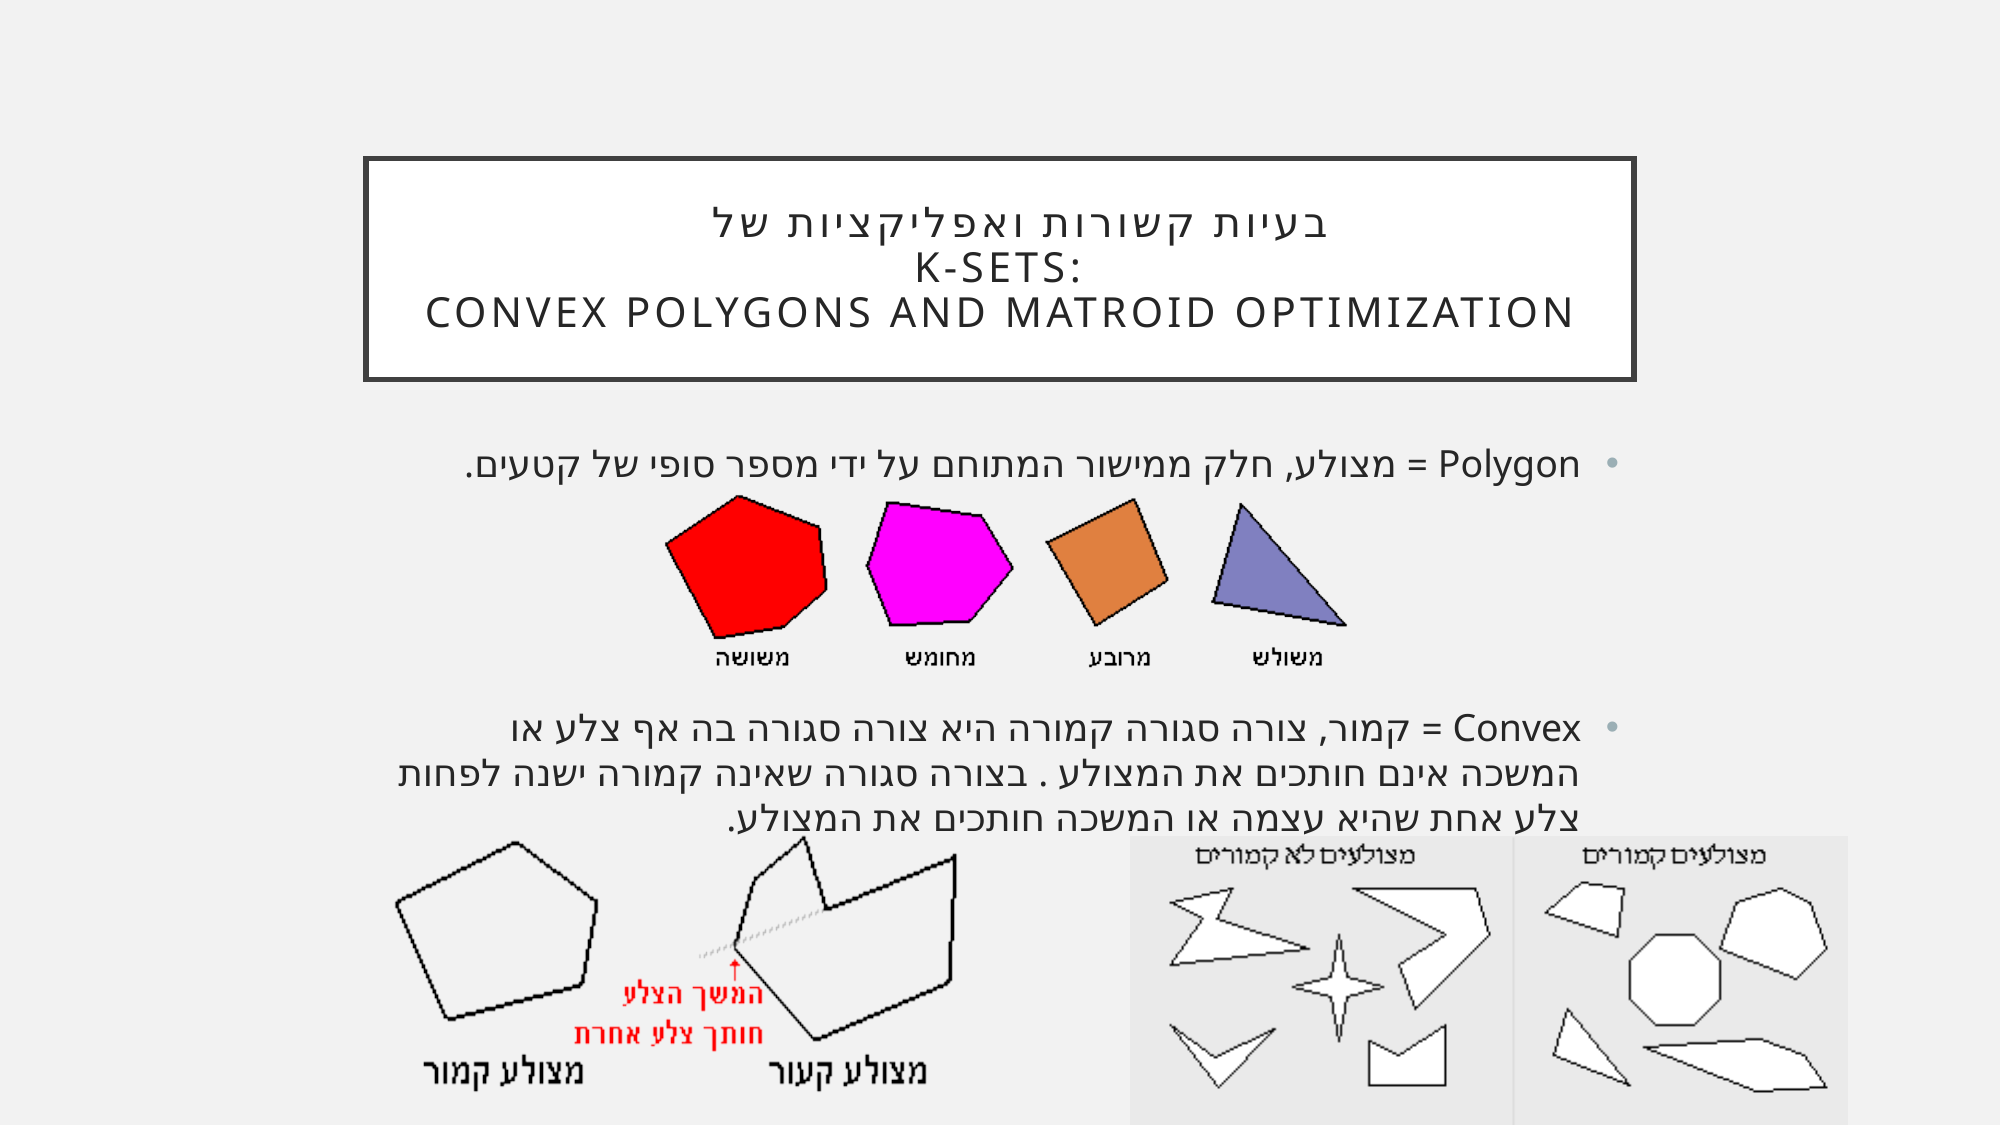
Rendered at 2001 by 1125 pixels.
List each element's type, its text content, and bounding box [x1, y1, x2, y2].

picture [1130, 836, 1848, 1125]
picture [648, 489, 1352, 674]
list Polygon = מצולע, חלק ממישור המתוחם על ידי מספר סופי של קטעים. Convex = קמור, צורה סגורה קמורה היא צורה סגורה בה אף צלע או המשכה אינם חותכים את המצולע . בצורה סגורה שאינה קמורה ישנה לפחות צלע אחת שהיא עצמה או המשכה חותכים את המצולע. [366, 432, 1634, 942]
title בעיות קשורות ואפליקציות של :K-SETS Convex Polygons and Matroid Optimization [363, 156, 1637, 382]
picture [389, 809, 964, 1106]
